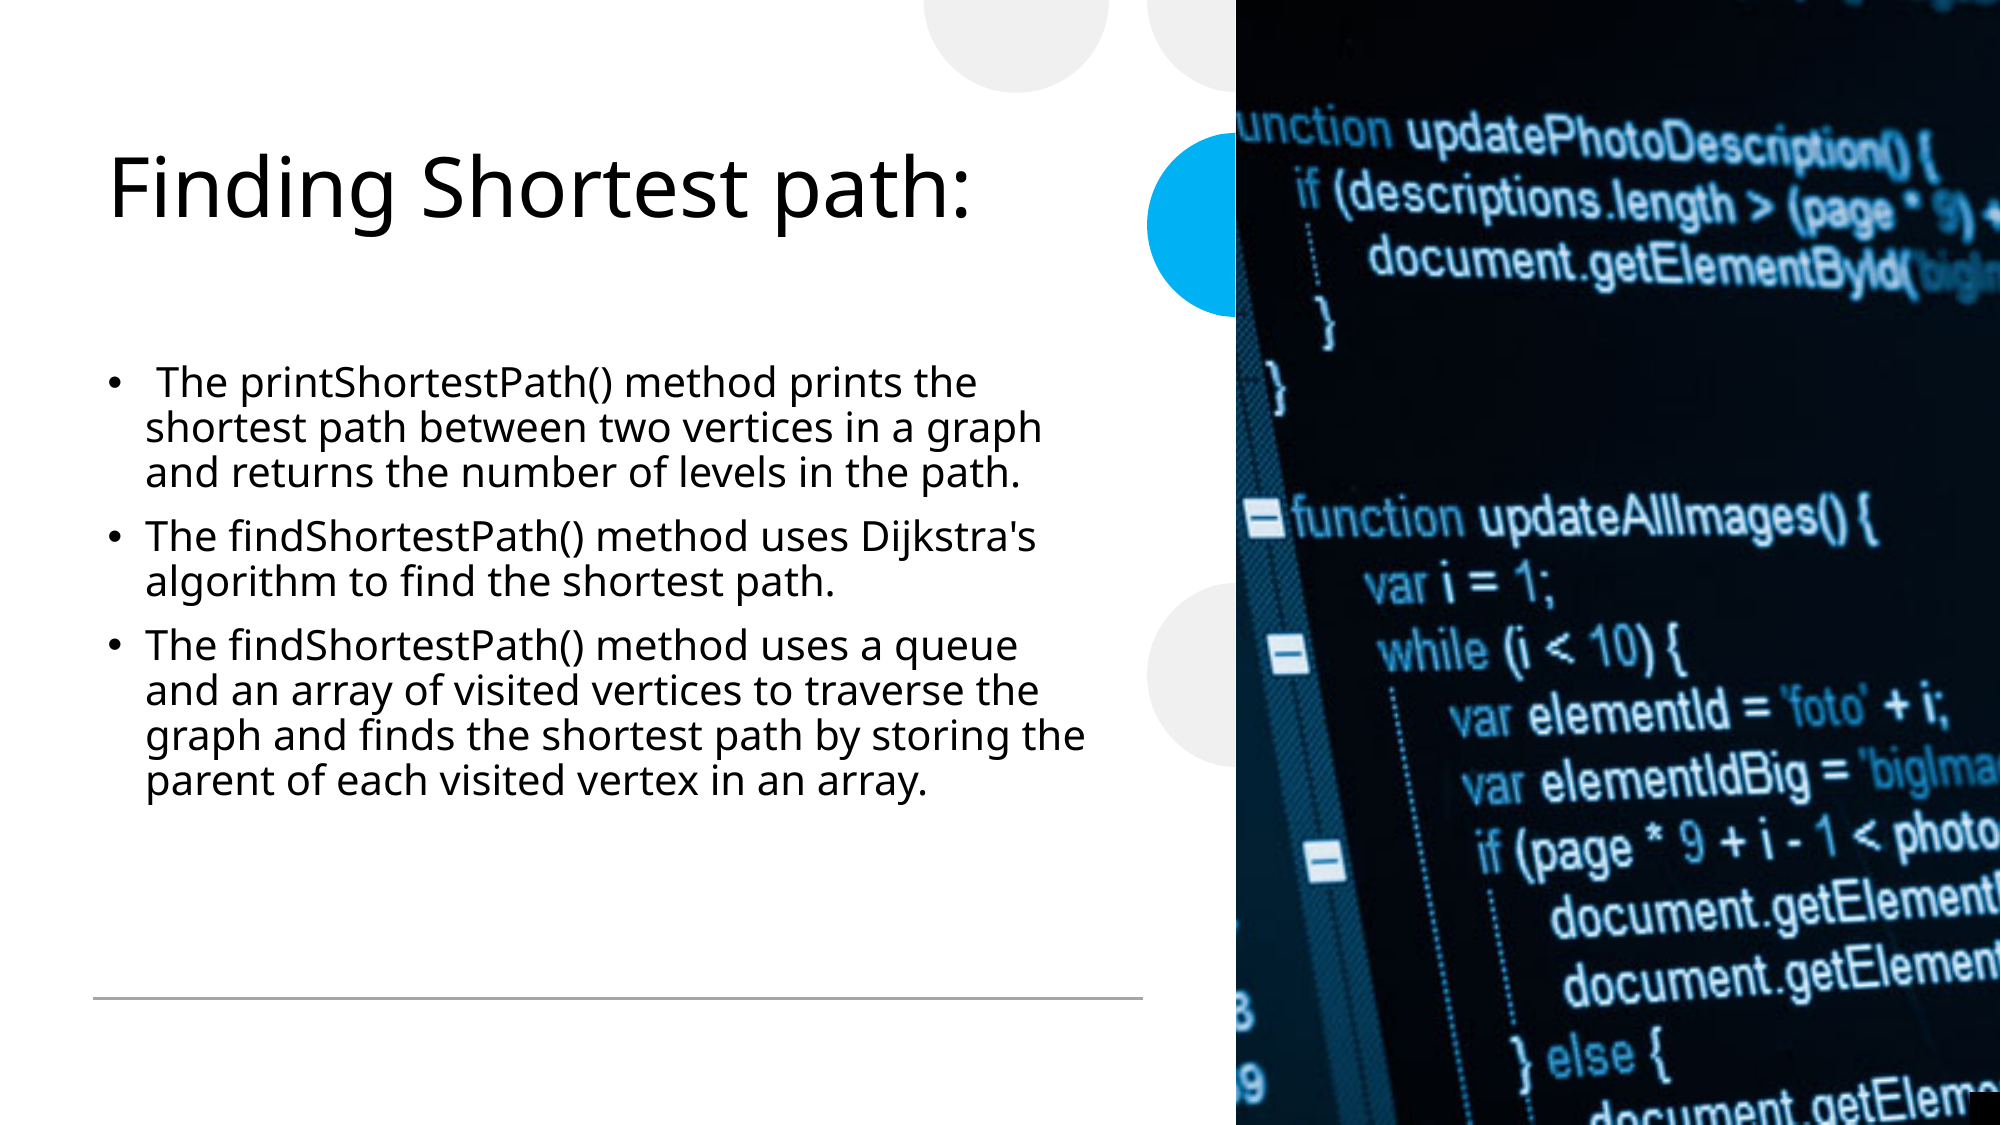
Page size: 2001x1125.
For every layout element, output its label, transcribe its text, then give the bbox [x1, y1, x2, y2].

text_box [0, 0, 1235, 1125]
picture [1235, 430, 1242, 441]
list The printShortestPath() method prints the shortest path between two vertices in a graph and returns the number of levels in the path. The findShortestPath() method uses Dijkstra's algorithm to find the shortest path. The findShortestPath() method uses a queue and an array of visited vertices to traverse the graph and finds the shortest path by storing the parent of each visited vertex in an array. [92, 354, 1109, 946]
picture [1235, 0, 2000, 1125]
picture [1235, 337, 1241, 345]
title Finding Shortest path: [92, 126, 923, 335]
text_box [923, 0, 1235, 768]
